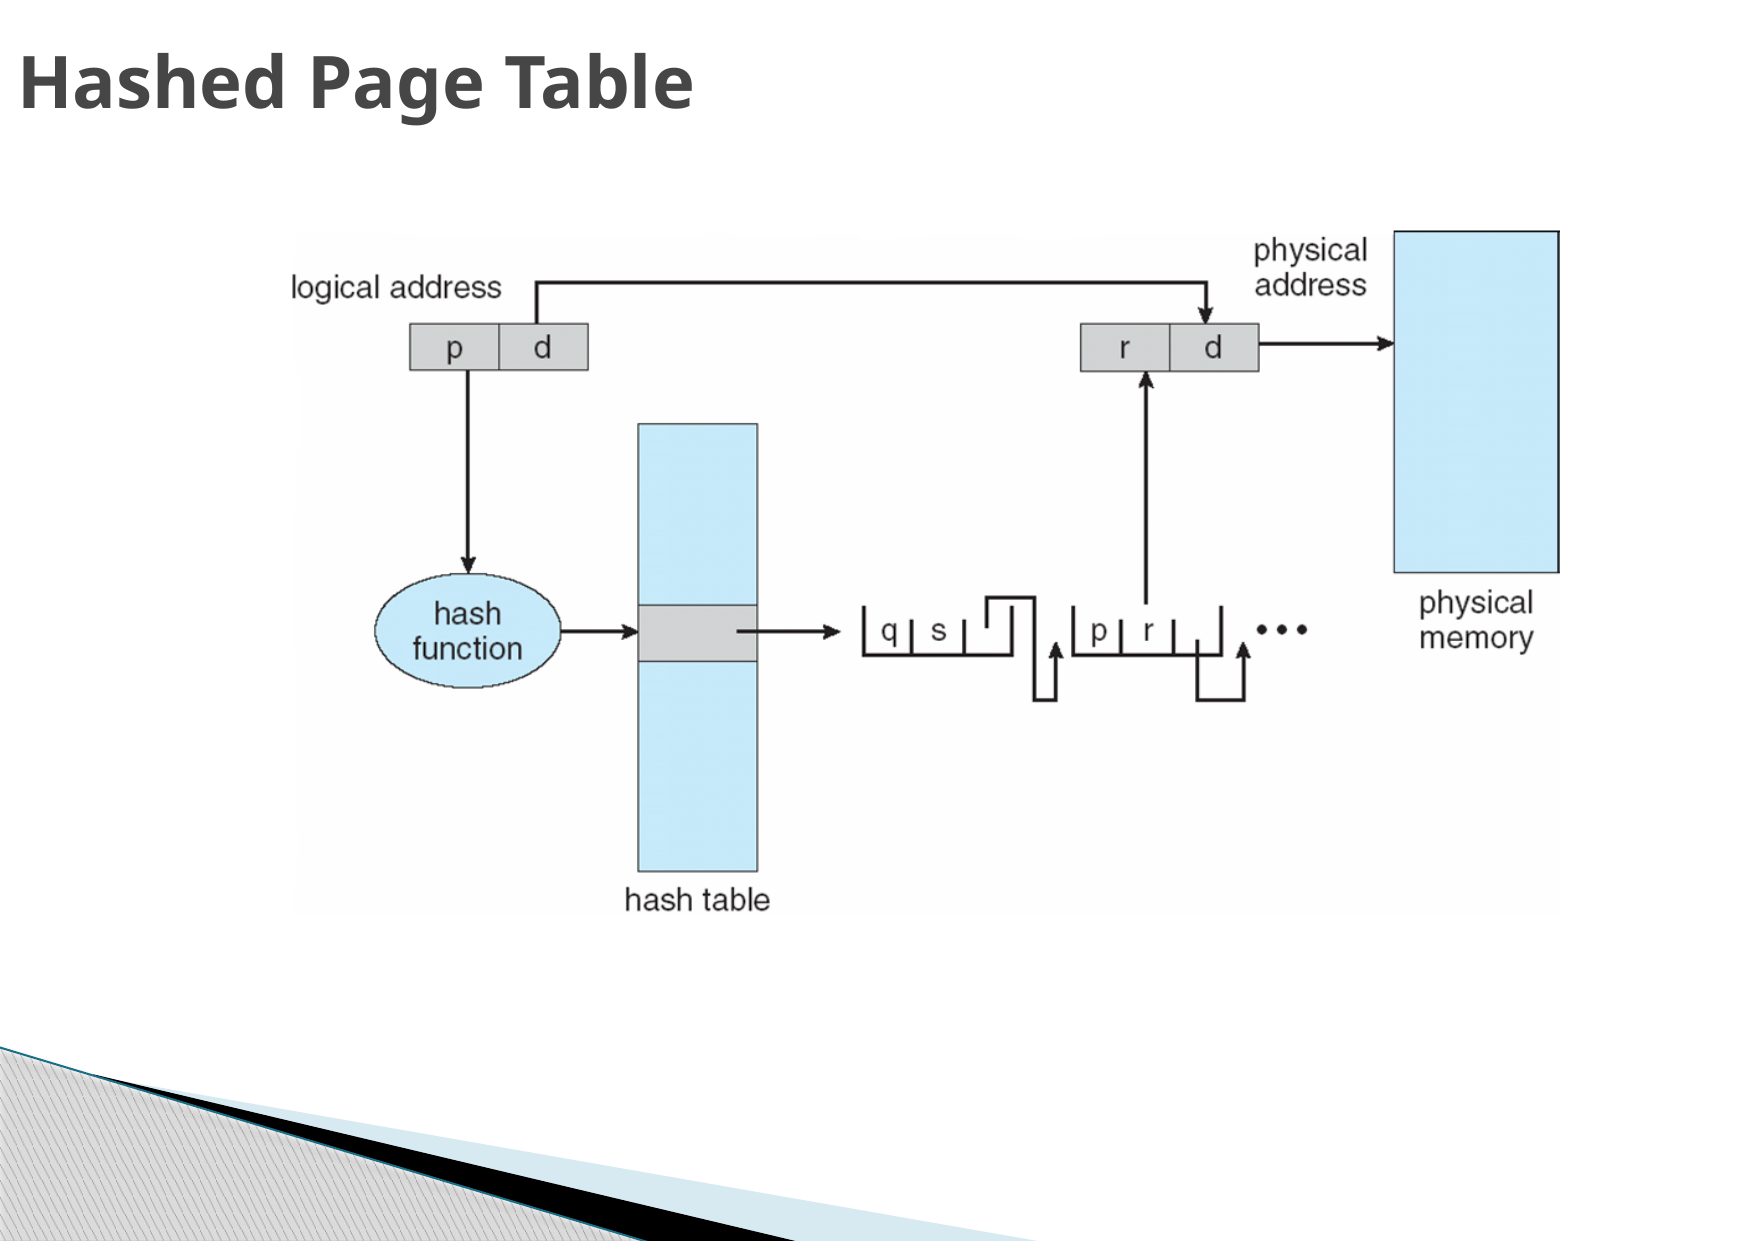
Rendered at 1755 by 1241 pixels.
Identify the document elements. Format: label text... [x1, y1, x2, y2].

picture [289, 230, 1560, 922]
title Hashed Page Table [0, 27, 1579, 132]
